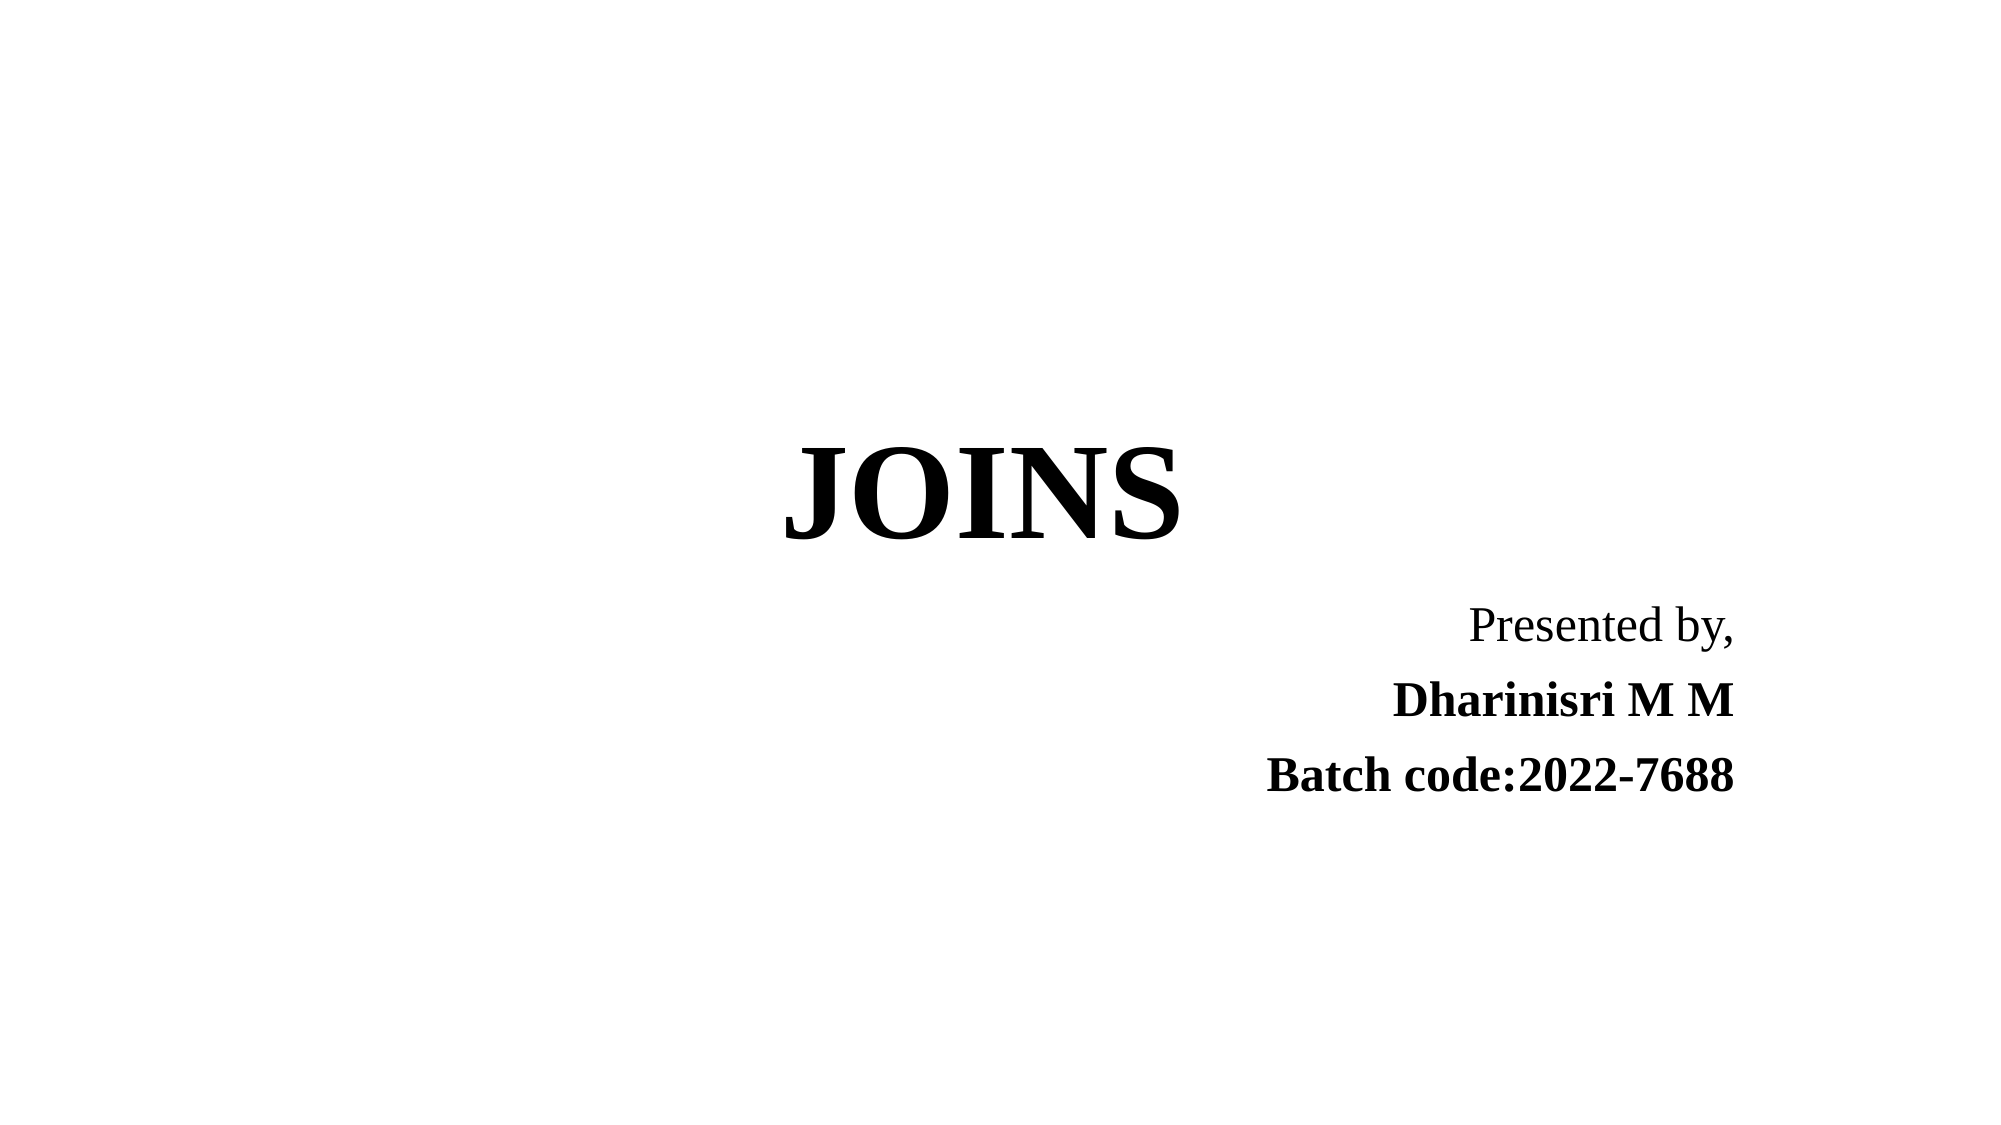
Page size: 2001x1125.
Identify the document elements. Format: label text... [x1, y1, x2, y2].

title JOINS [249, 184, 1750, 576]
subtitle Presented by, Dharinisri M M Batch code:2022-7688 [249, 590, 1750, 863]
